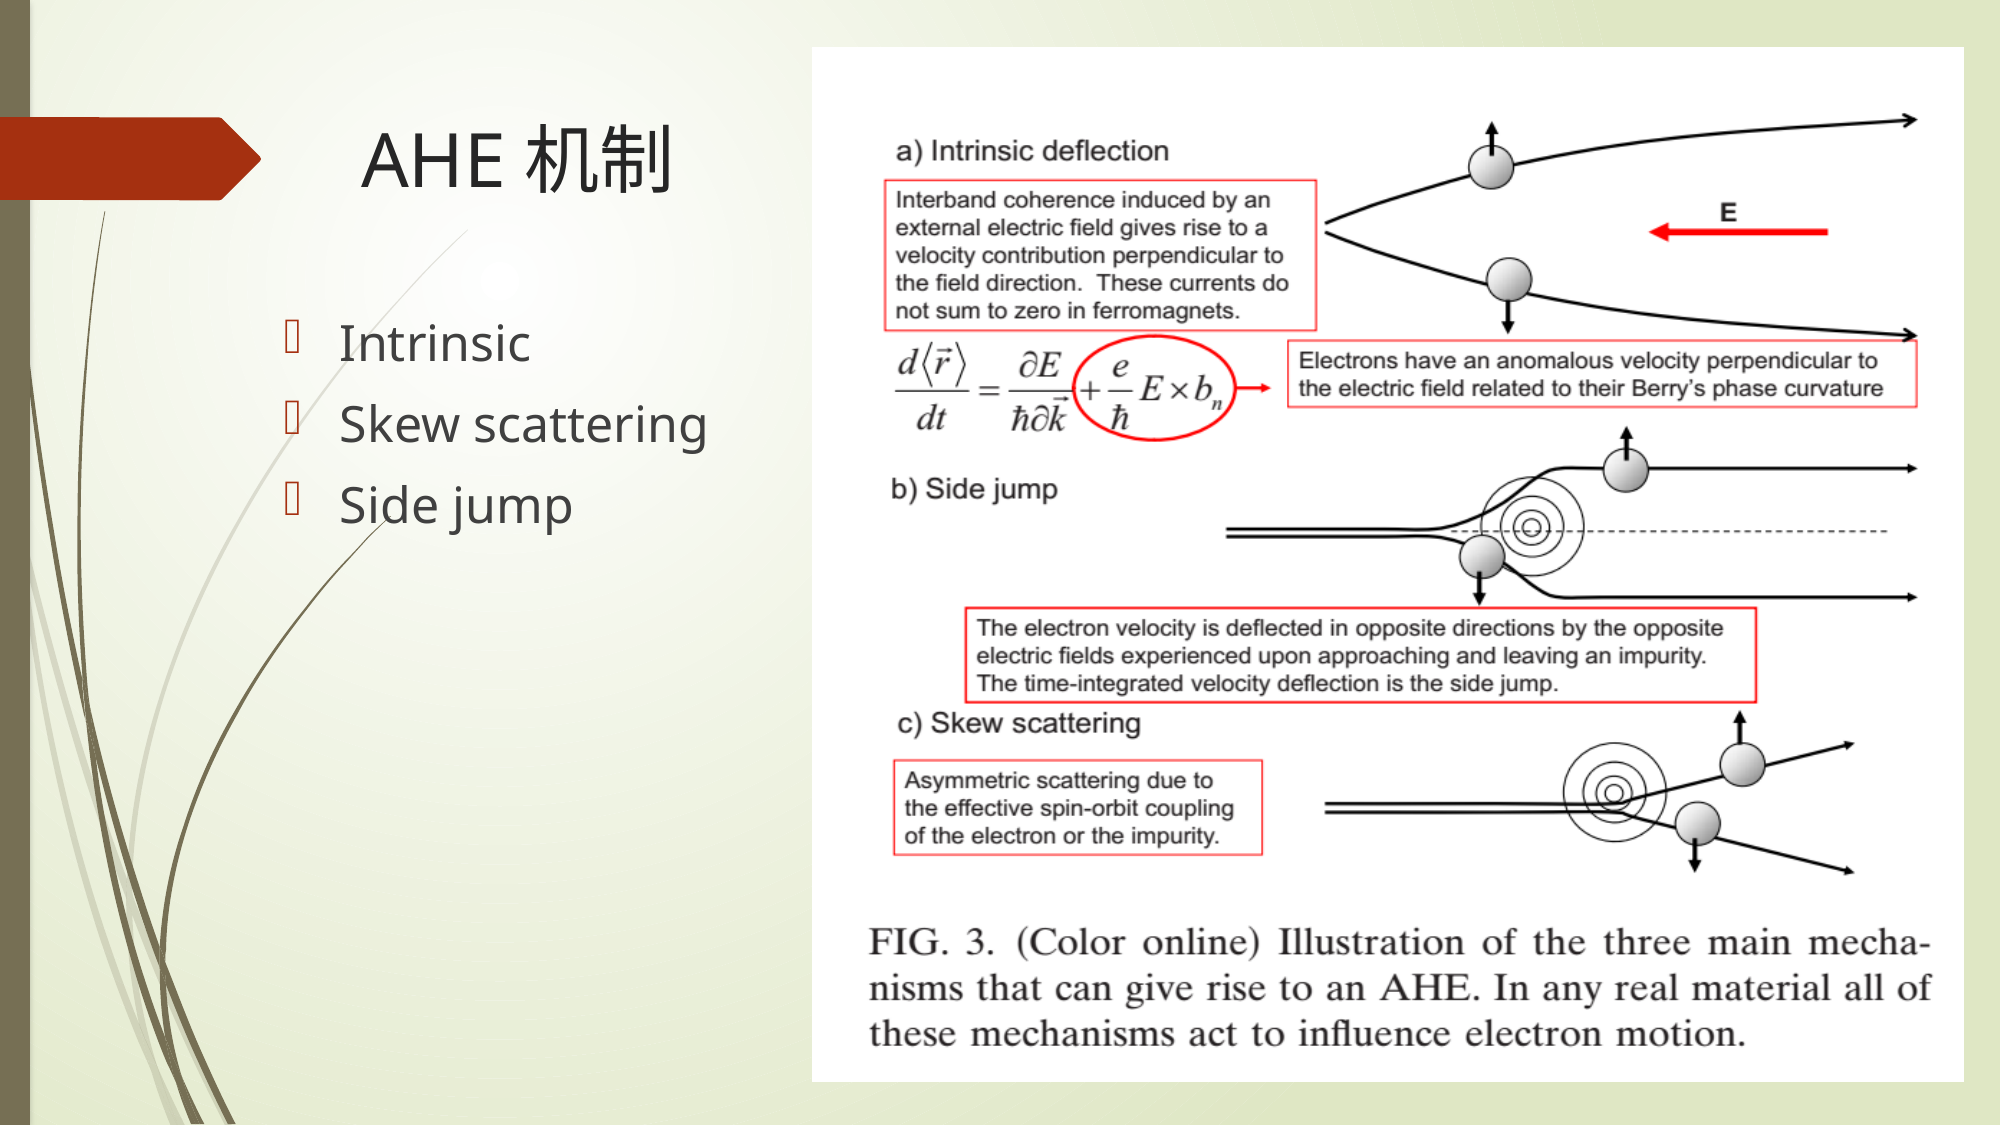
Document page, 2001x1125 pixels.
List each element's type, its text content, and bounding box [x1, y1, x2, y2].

picture [812, 47, 1964, 1082]
list Intrinsic Skew scattering Side jump [268, 304, 807, 924]
title AHE机制 [346, 105, 807, 304]
